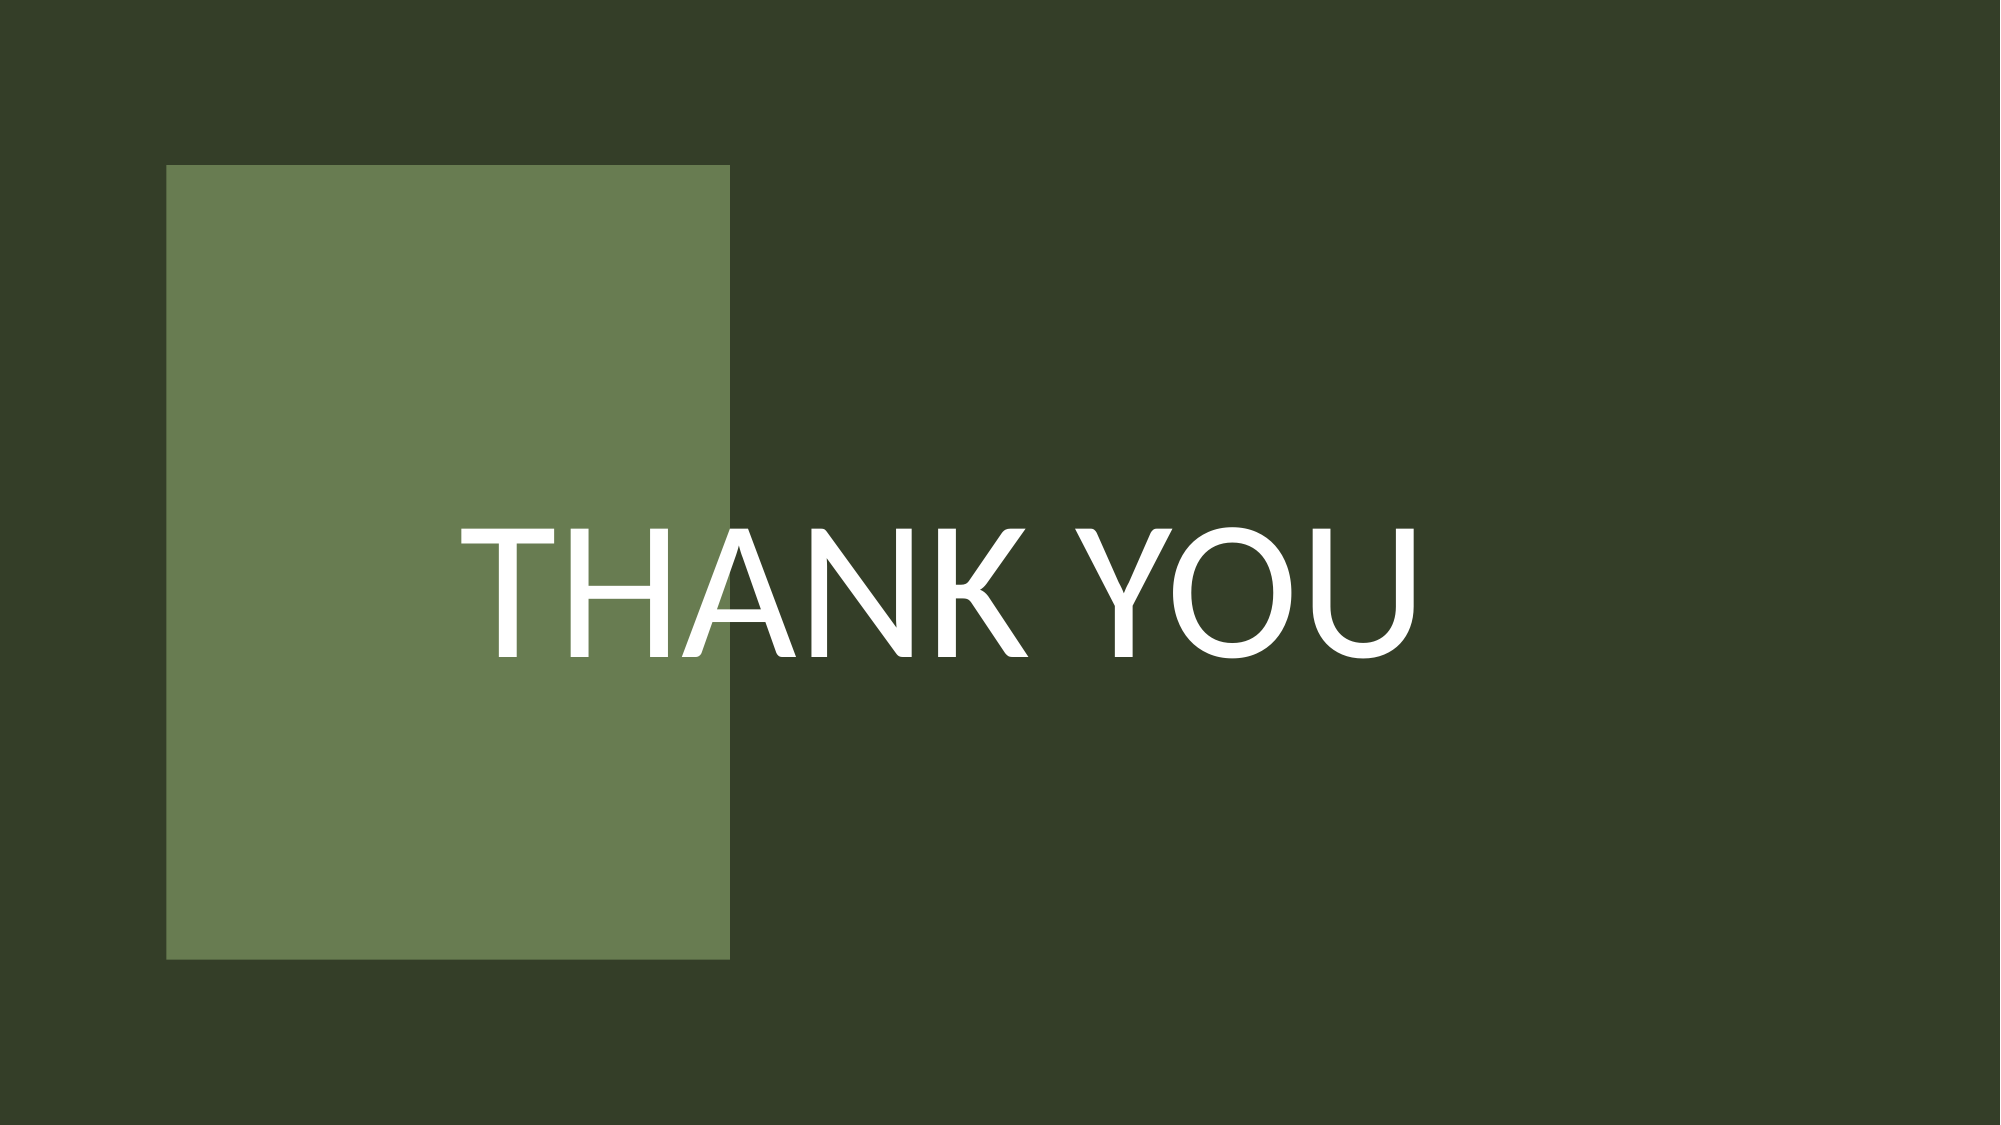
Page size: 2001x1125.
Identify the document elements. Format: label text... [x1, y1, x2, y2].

text_box [165, 164, 731, 961]
text_box THANK YOU [445, 449, 1684, 705]
